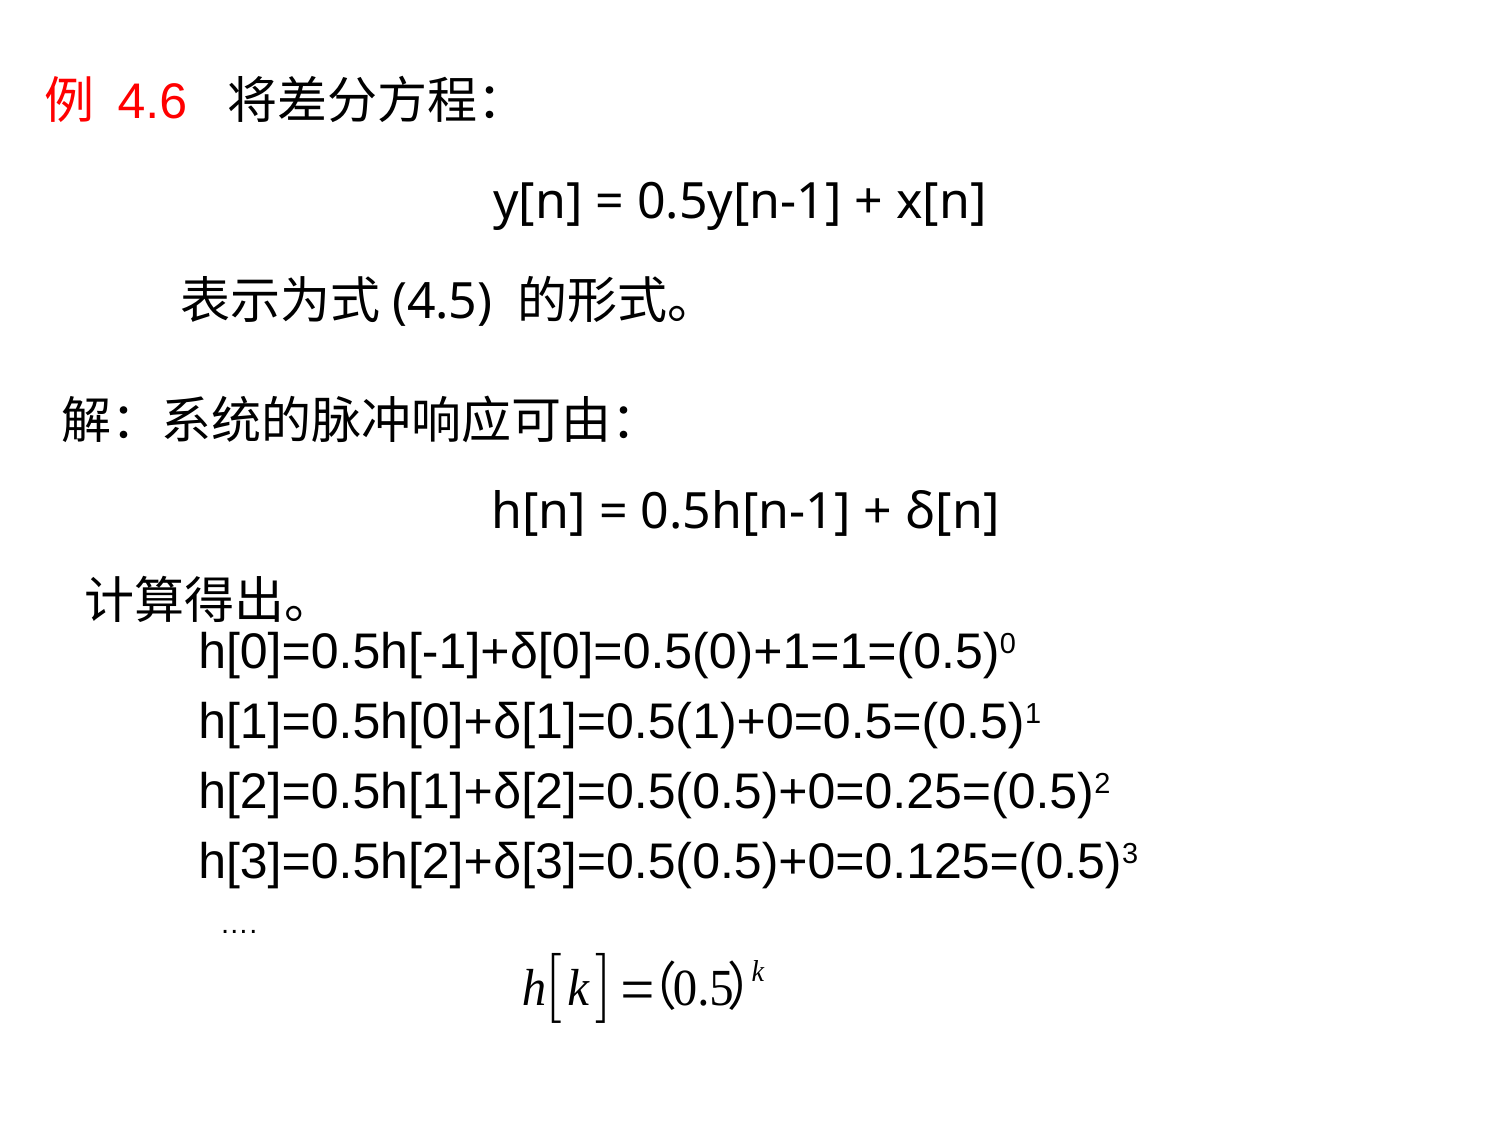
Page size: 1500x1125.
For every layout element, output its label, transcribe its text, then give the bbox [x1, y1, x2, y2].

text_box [515, 949, 774, 1032]
text_box 解：系统的脉冲响应可由： h[n] = 0.5h[n-1] + δ[n] 计算得出。 [46, 351, 1432, 997]
list 例 4.6 将差分方程： y[n] = 0.5y[n-1] + x[n] 表示为式(4.5) 的形式。 h[0]=0.5h[-1]+δ[0]=0.5(0)+1=1=(0.5)0 h[1]=0.5h[0]+δ[1]=0.5(1)+0=0.5=(0.5)1 h[2]=0.5h[1]+δ[2]=0.5(0.5)+0=0.25=(0.5)2 h[3]=0.5h[2]+δ[3]=0.5(0.5)+0=0.125=(0.5)3 …. [29, 30, 1438, 1082]
